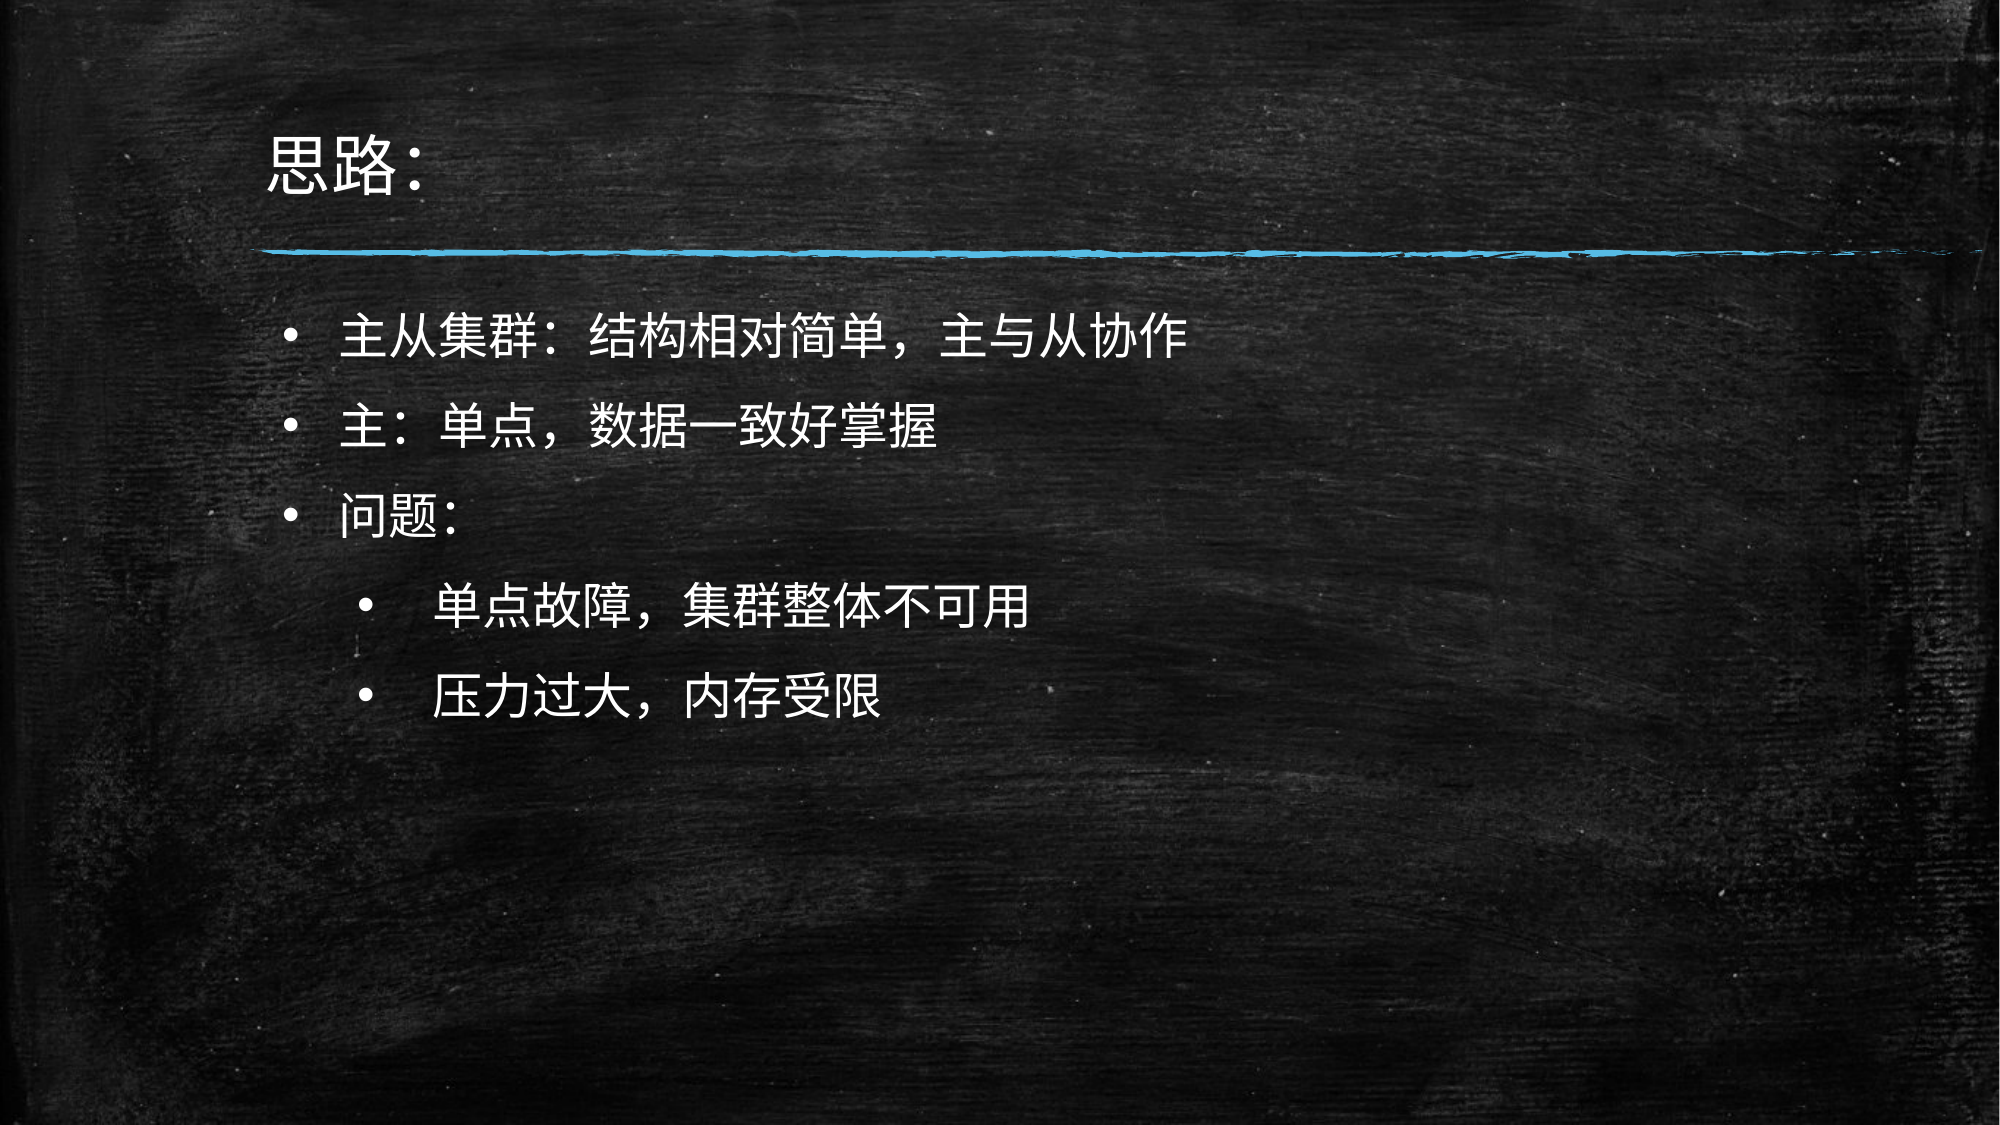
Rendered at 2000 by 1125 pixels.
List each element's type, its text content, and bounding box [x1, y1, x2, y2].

text_box 主从集群：结构相对简单，主与从协作 主：单点，数据一致好掌握 问题： 单点故障，集群整体不可用 压力过大，内存受限 [267, 267, 1874, 786]
title 思路： [249, 45, 1750, 213]
